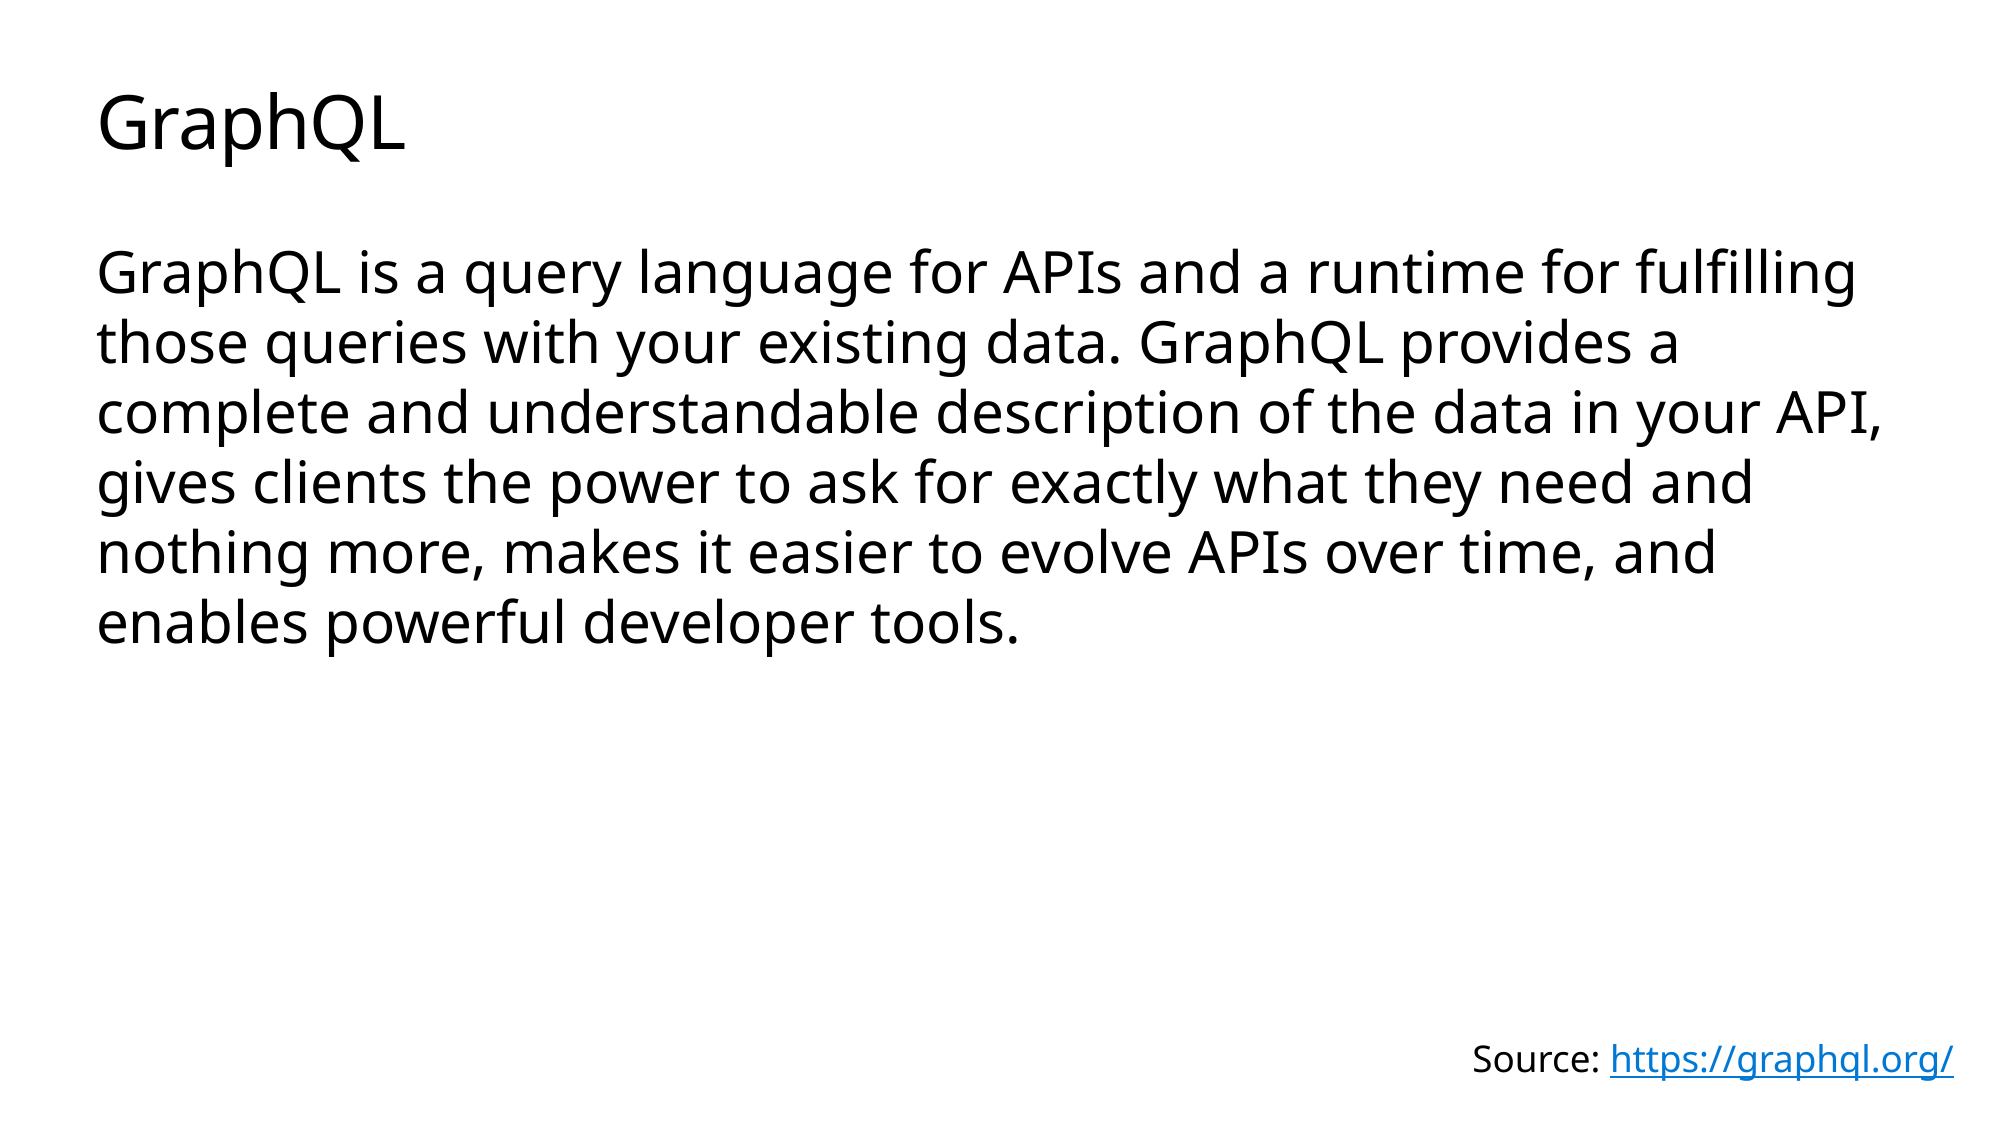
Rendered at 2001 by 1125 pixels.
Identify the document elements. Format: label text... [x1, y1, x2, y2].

text_box Source: https://graphql.org/ [863, 1028, 1969, 1094]
list GraphQL is a query language for APIs and a runtime for fulfilling those queries with your existing data. GraphQL provides a complete and understandable description of the data in your API, gives clients the power to ask for exactly what they need and nothing more, makes it easier to evolve APIs over time, and enables powerful developer tools. [96, 235, 1904, 660]
title GraphQL [96, 75, 1904, 166]
